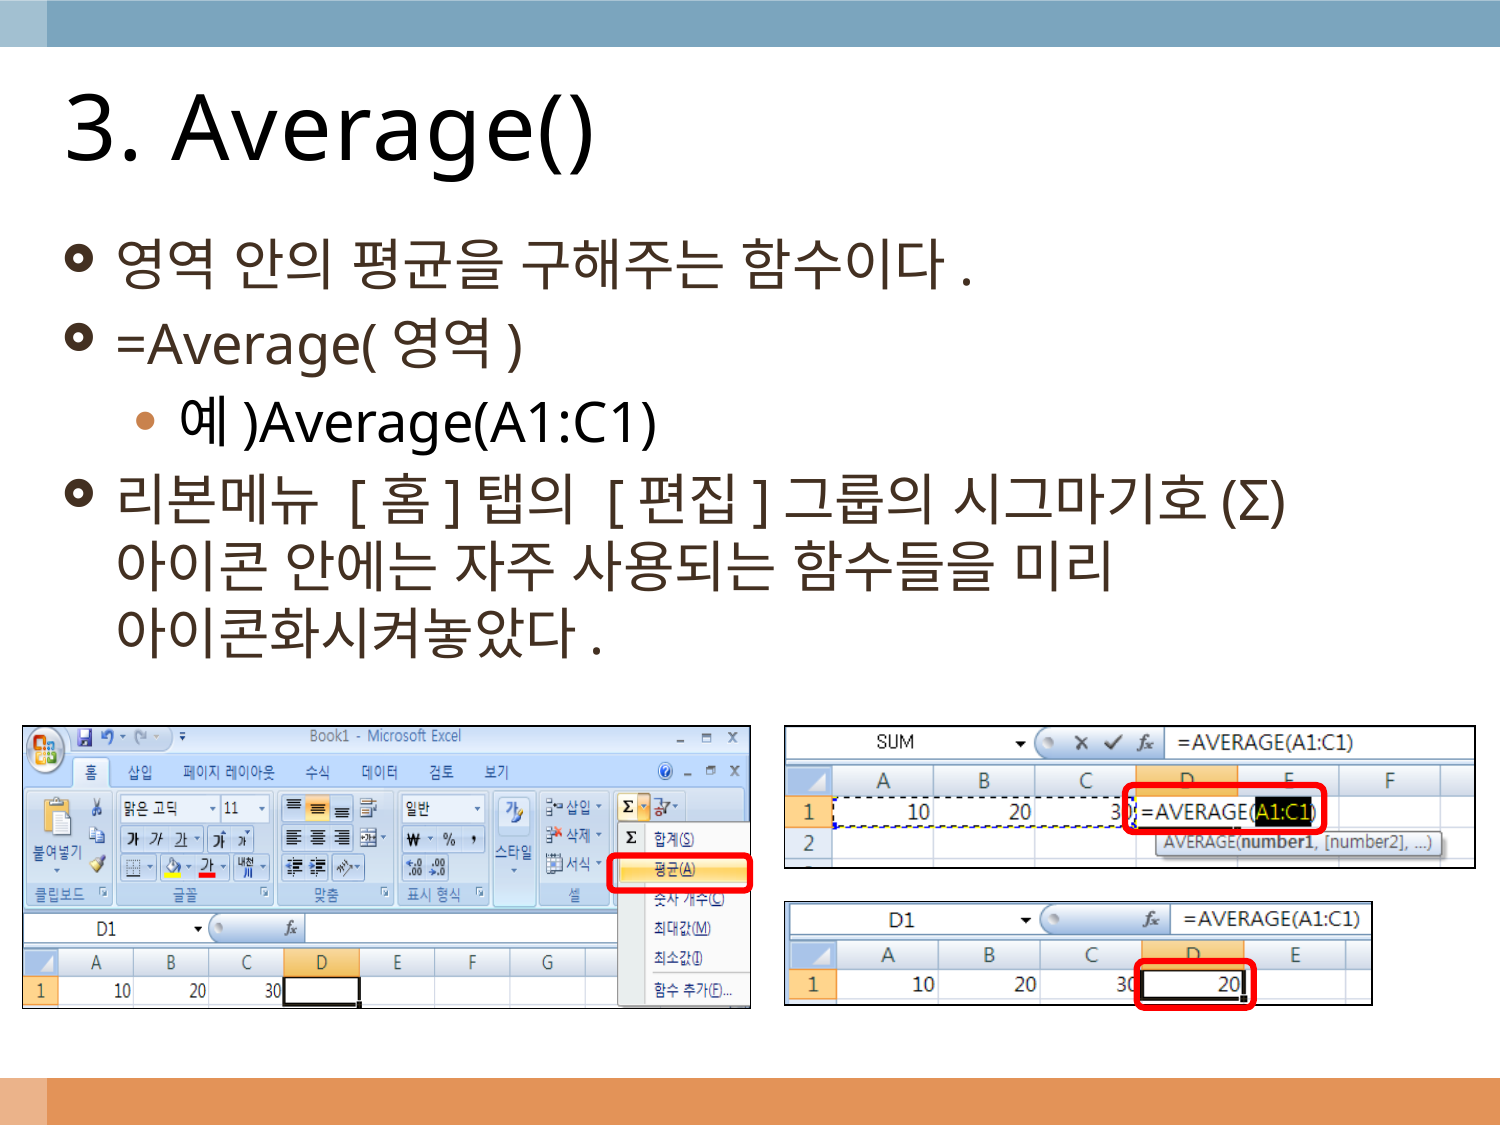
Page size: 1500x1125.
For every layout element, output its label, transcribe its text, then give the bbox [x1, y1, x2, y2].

title 3. Average() [49, 46, 1454, 202]
list 영역 안의 평균을 구해주는 함수이다. =Average(영역) 예)Average(A1:C1) 리본메뉴 [홈]탭의 [편집]그룹의 시그마기호(Σ)아이콘 안에는 자주 사용되는 함수들을 미리 아이콘화시켜놓았다. [46, 222, 1397, 675]
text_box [23, 726, 1475, 1008]
